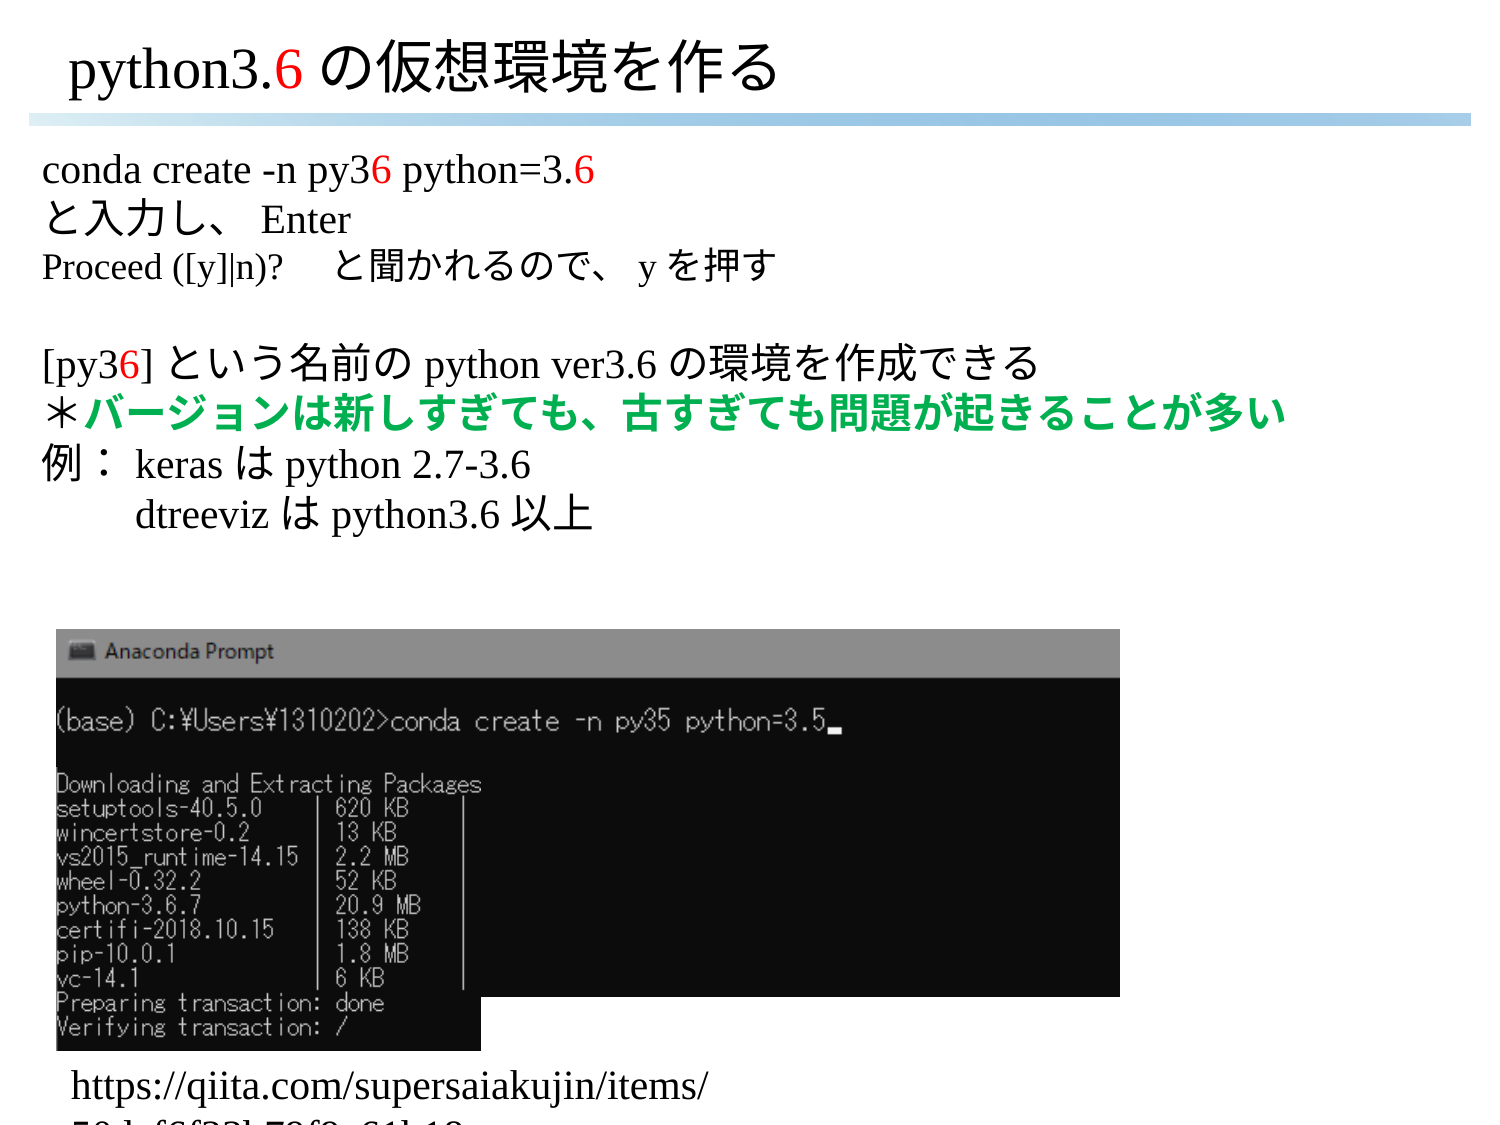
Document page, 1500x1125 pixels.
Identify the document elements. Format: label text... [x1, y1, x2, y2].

text_box conda create -n py36 python=3.6 と入力し、Enter Proceed ([y]|n)? と聞かれるので、yを押す [py36]という名前のpython ver3.6の環境を作成できる ＊バージョンは新しすぎても、古すぎても問題が起きることが多い 例：kerasはpython 2.7-3.6 dtreevizはpython3.6以上 [27, 134, 1302, 595]
picture [55, 628, 1120, 1051]
text_box https://qiita.com/supersaiakujin/items/50def6f33b79f9a61b18 [56, 1050, 1100, 1125]
title python3.6の仮想環境を作る [53, 19, 1425, 112]
